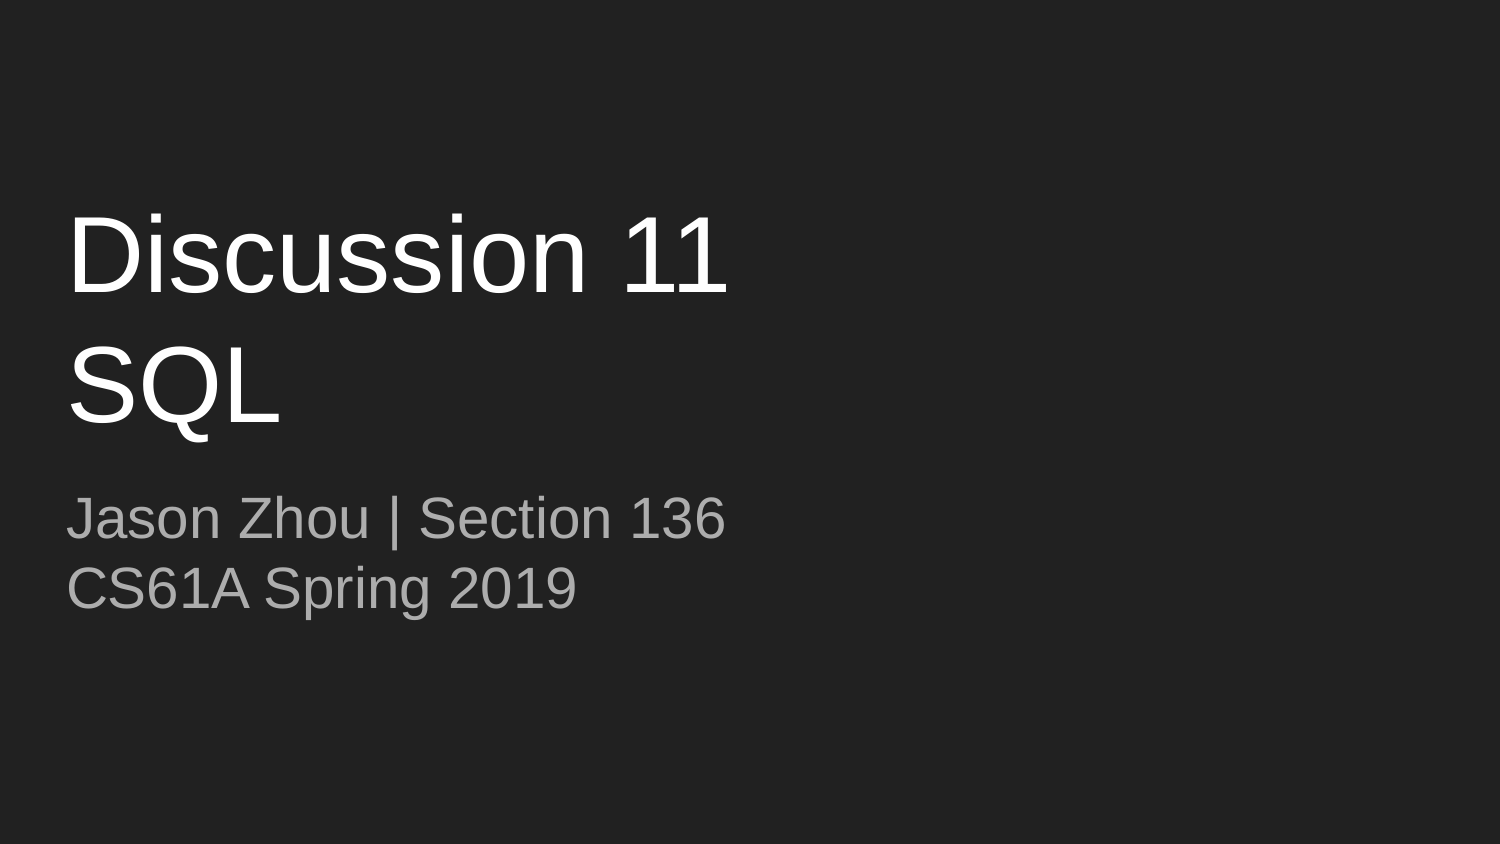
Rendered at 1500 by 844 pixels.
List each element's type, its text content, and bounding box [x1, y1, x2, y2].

title Discussion 11 SQL [51, 122, 1449, 459]
subtitle Jason Zhou | Section 136 CS61A Spring 2019 [51, 464, 1449, 595]
